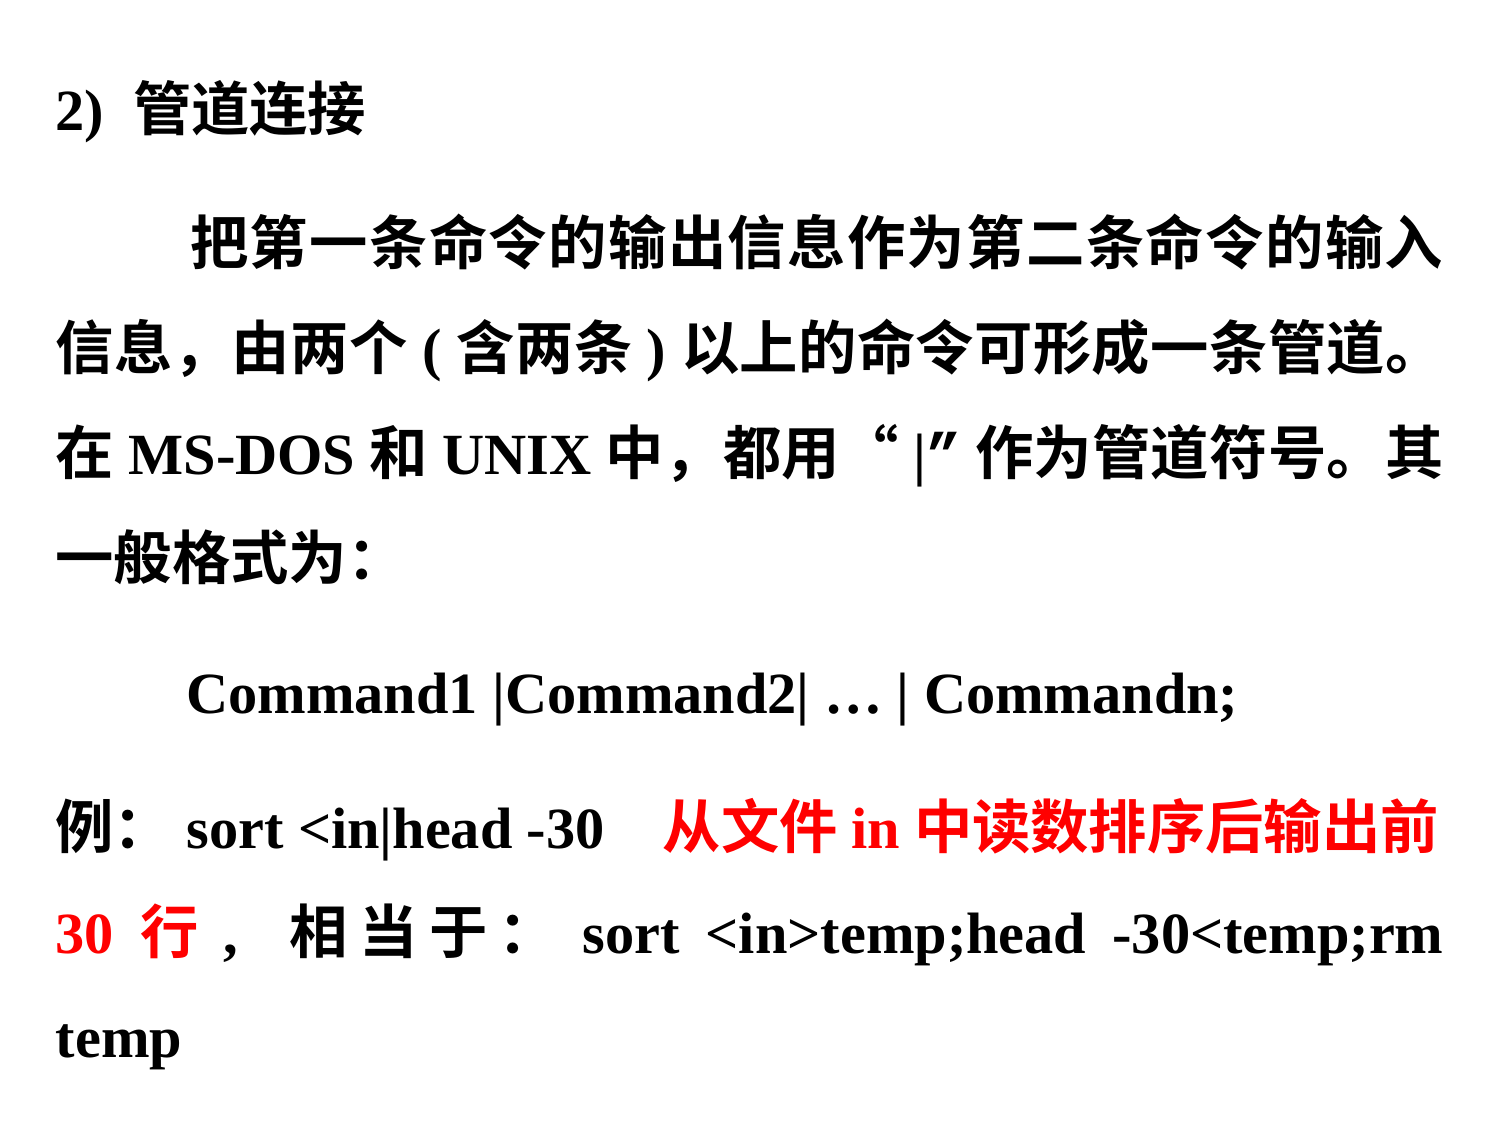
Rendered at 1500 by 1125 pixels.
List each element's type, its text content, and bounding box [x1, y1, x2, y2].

text_box 2) 管道连接 把第一条命令的输出信息作为第二条命令的输入信息，由两个(含两条)以上的命令可形成一条管道。在MS-DOS和UNIX中，都用“|”作为管道符号。其一般格式为： Command1 |Command2| … | Commandn; 例：sort <in|head -30 从文件in中读数排序后输出前30行, 相当于：sort <in>temp;head -30<temp;rm temp [41, 30, 1459, 1077]
